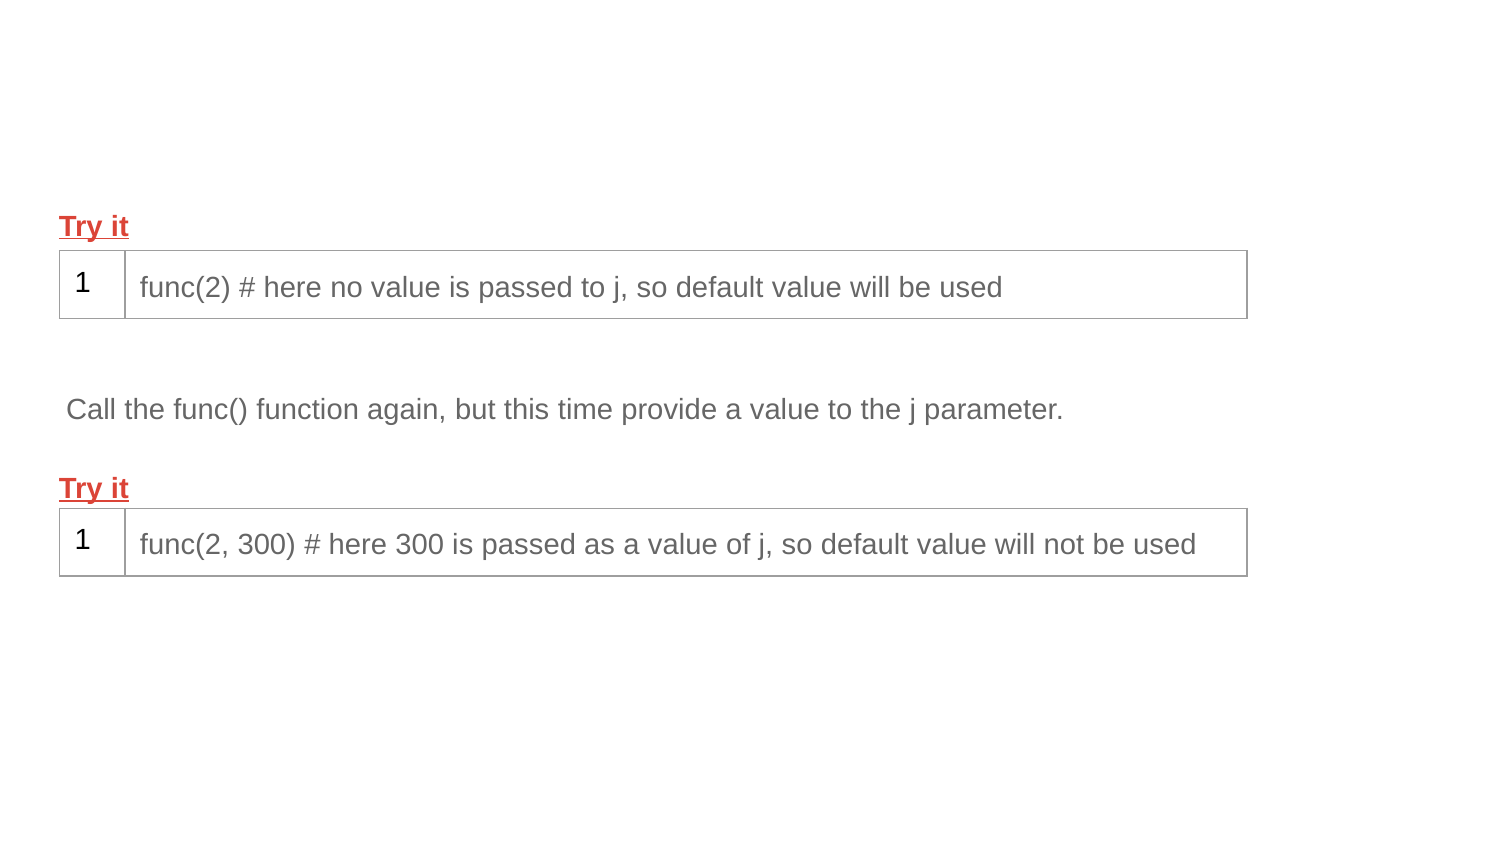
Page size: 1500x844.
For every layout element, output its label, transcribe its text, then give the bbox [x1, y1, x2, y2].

table_header func(2, 300) # here 300 is passed as a value of j, so default value will not be used [126, 536, 1246, 575]
list Try it [43, 436, 1442, 536]
table_header func(2) # here no value is passed to j, so default value will be used [126, 251, 1246, 318]
list Try it [43, 174, 1442, 274]
table_header 1 [60, 251, 124, 318]
list Call the func() function again, but this time provide a value to the j parameter. [51, 370, 1449, 528]
table_header 1 [60, 536, 124, 575]
